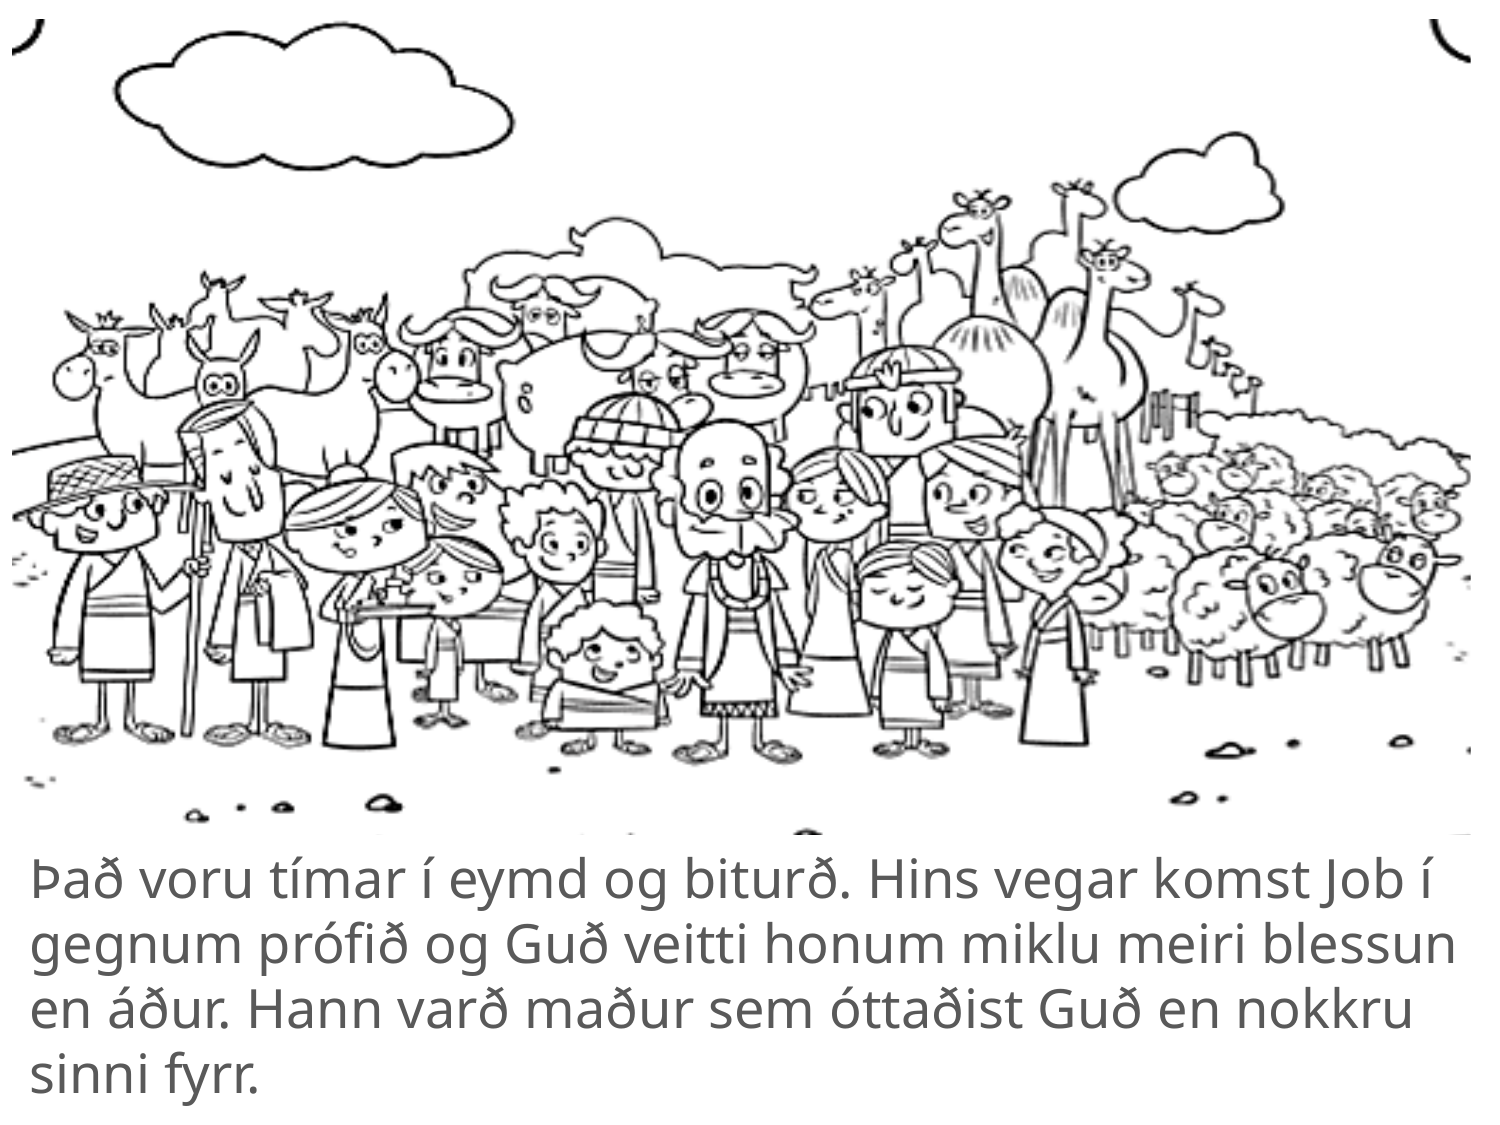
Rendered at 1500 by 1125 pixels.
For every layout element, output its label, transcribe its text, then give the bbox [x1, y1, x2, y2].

picture [11, 18, 1471, 835]
text_box Það voru tímar í eymd og biturð. Hins vegar komst Job í gegnum prófið og Guð veitti honum miklu meiri blessun en áður. Hann varð maður sem óttaðist Guð en nokkru sinni fyrr. [14, 837, 1500, 1112]
